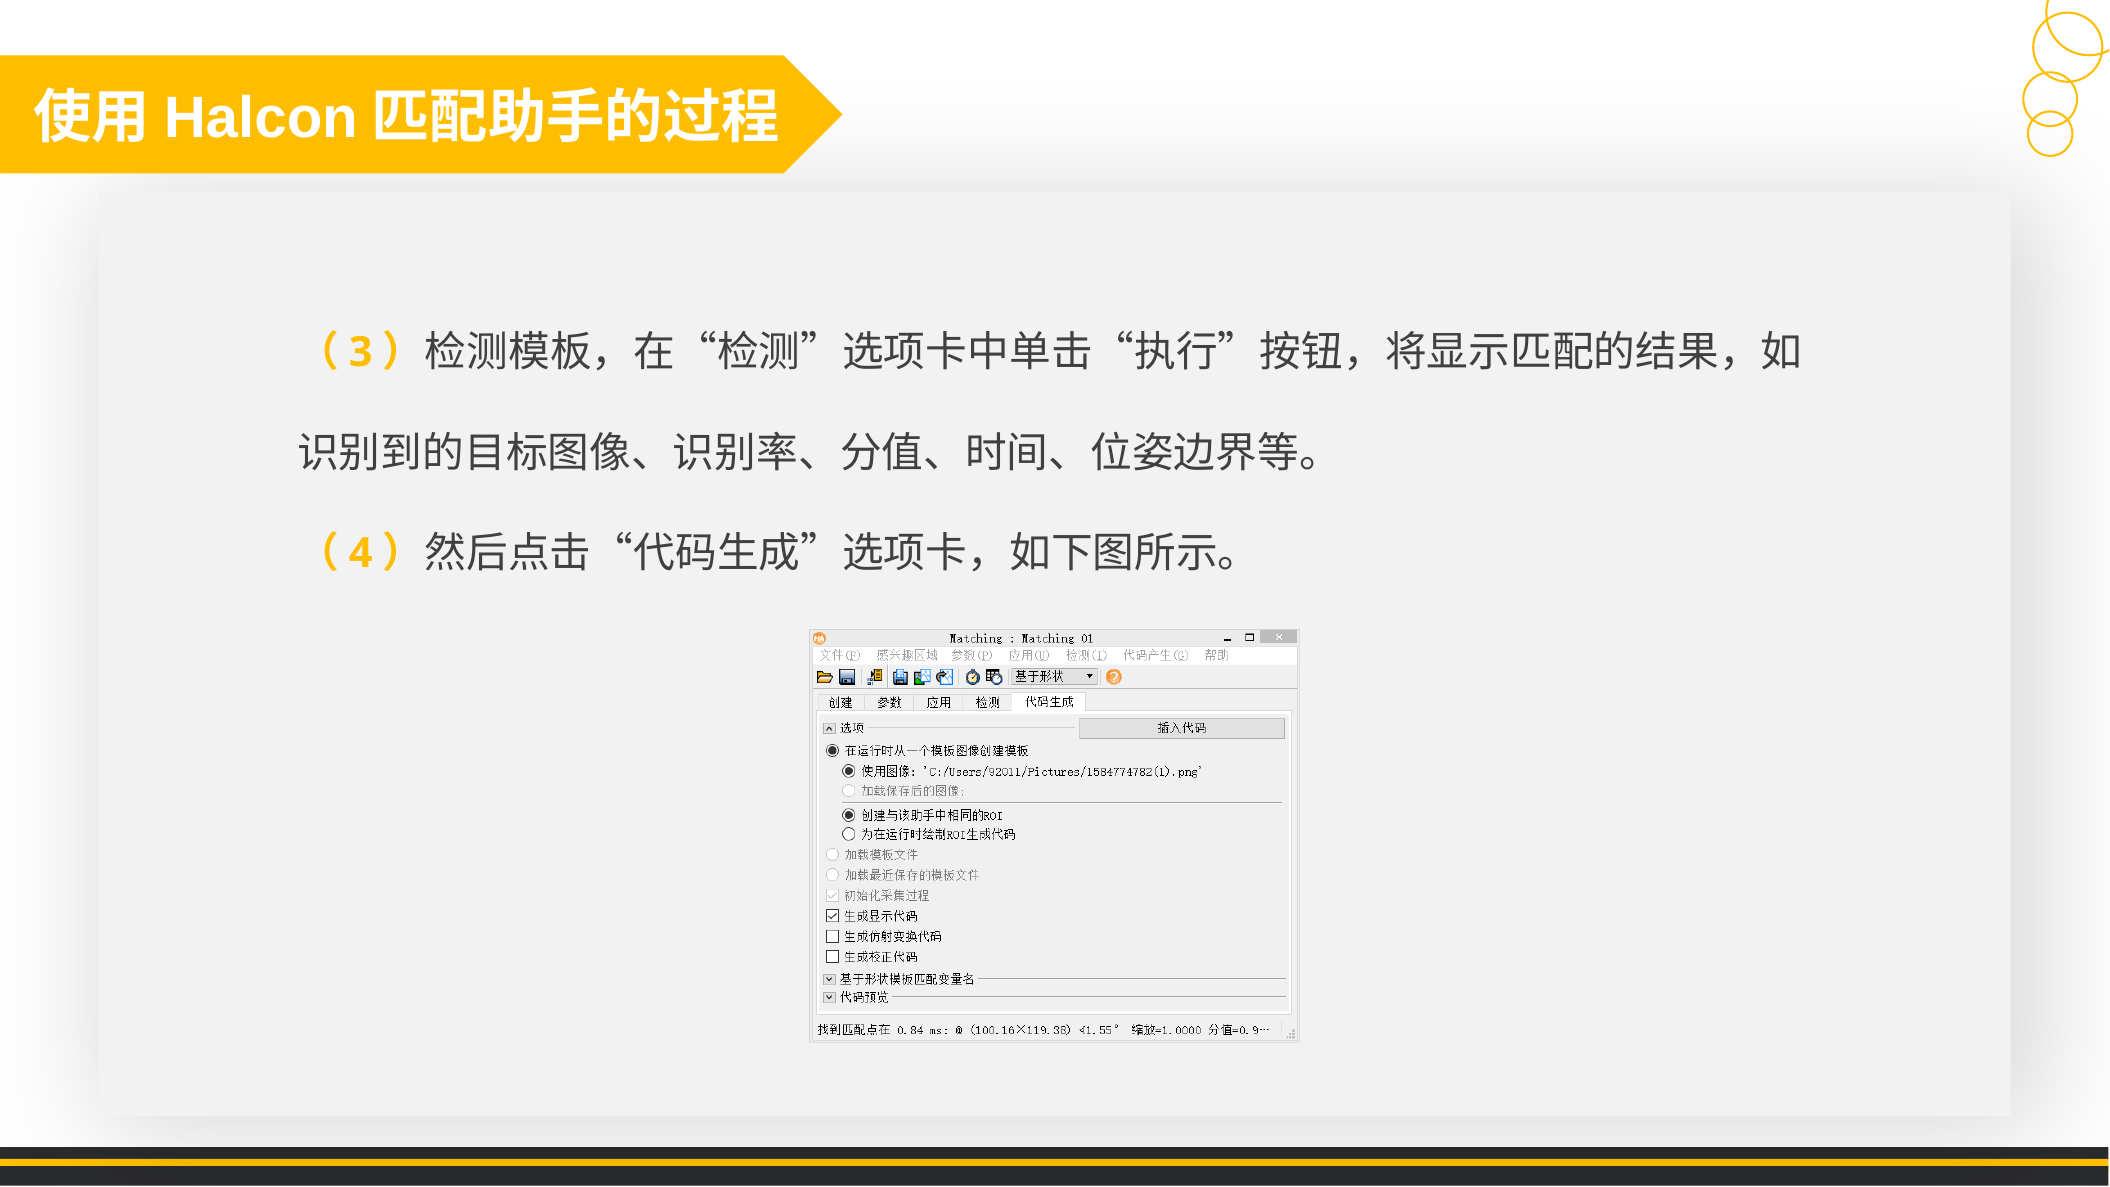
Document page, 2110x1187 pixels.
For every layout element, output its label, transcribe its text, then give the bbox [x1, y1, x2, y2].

picture [809, 629, 1300, 1043]
text_box （3）检测模板，在“检测”选项卡中单击“执行”按钮，将显示匹配的结果，如识别到的目标图像、识别率、分值、时间、位姿边界等。 （4）然后点击“代码生成”选项卡，如下图所示。 [282, 267, 1827, 583]
text_box 使用Halcon匹配助手的过程 [0, 54, 844, 175]
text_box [2023, 0, 2110, 156]
text_box [98, 191, 2012, 1117]
